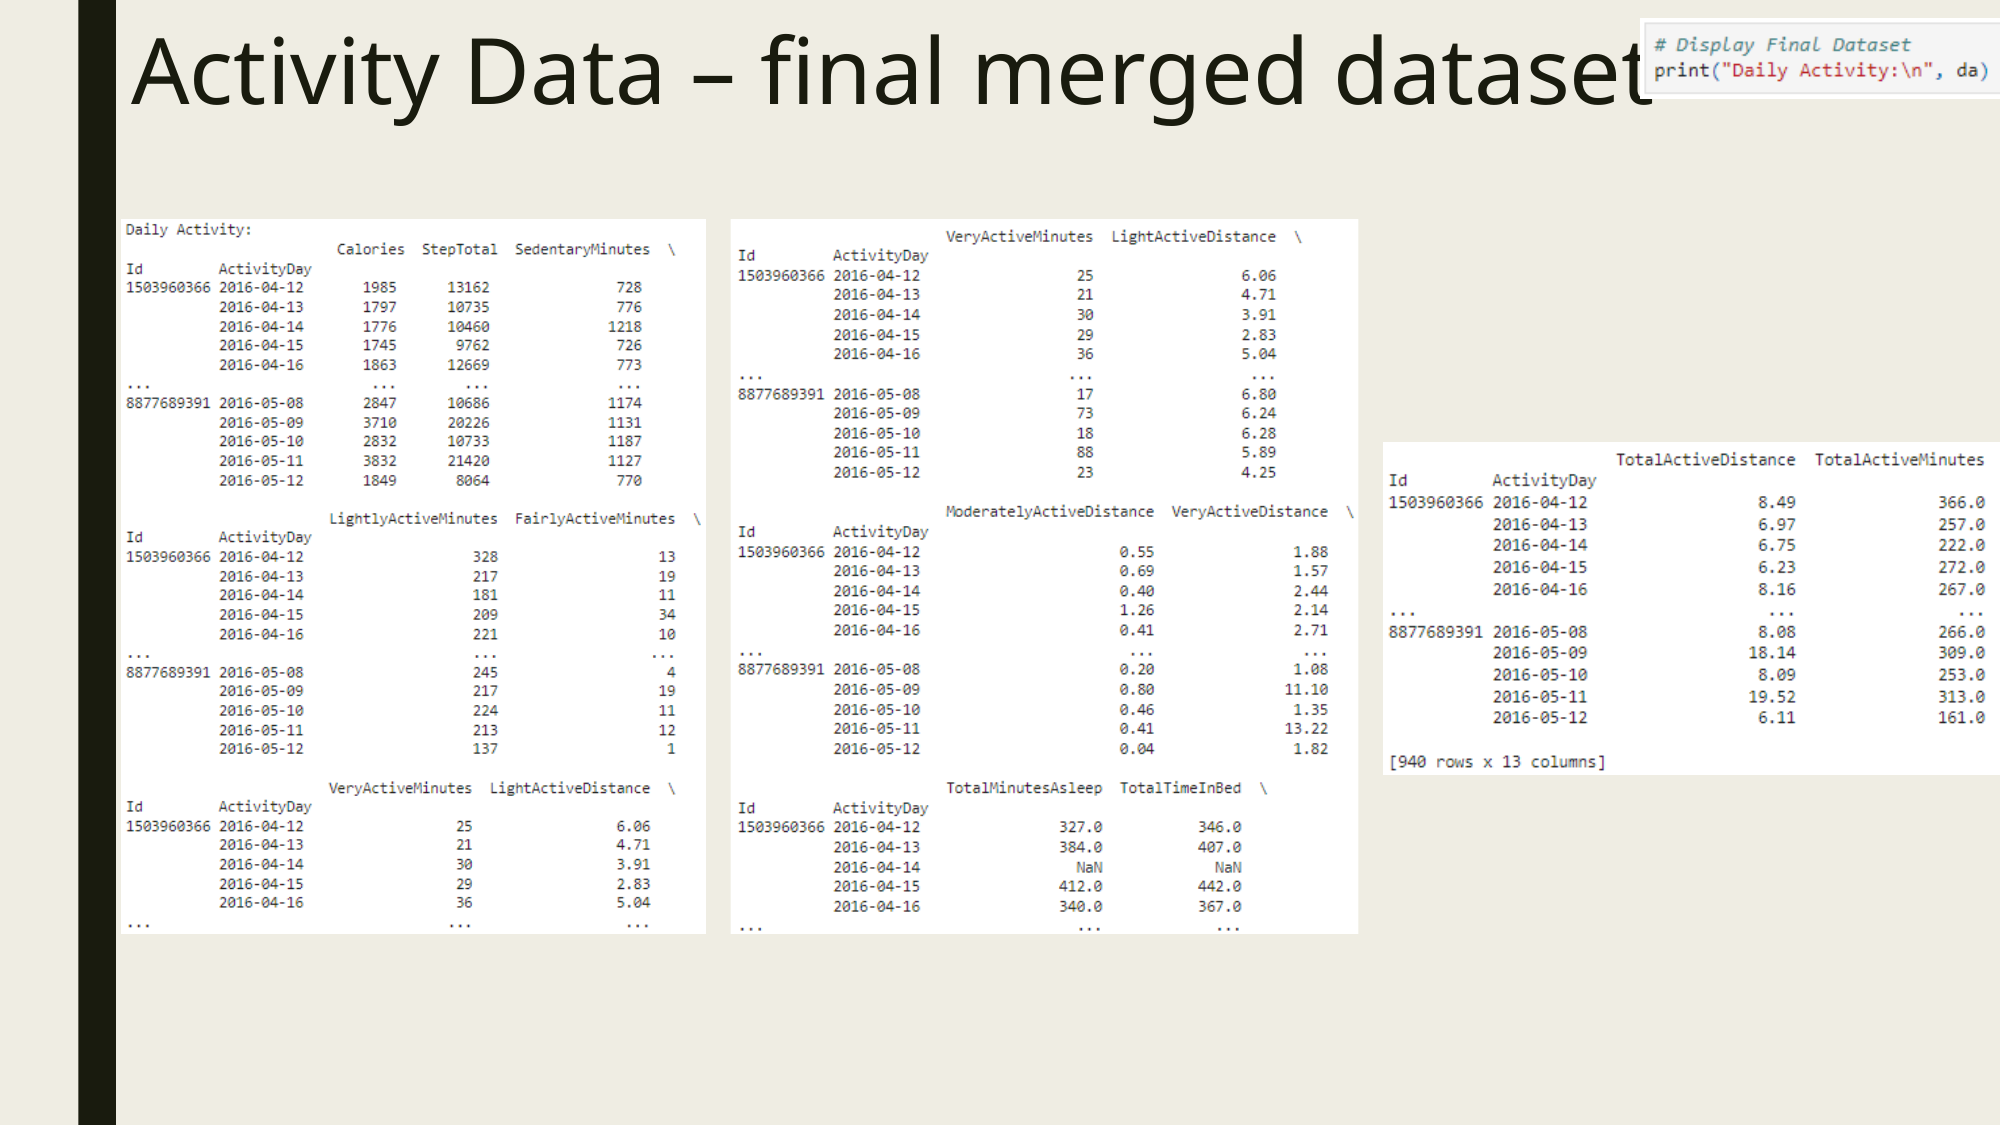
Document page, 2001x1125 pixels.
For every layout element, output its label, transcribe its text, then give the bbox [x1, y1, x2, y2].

picture [1640, 18, 2000, 99]
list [121, 219, 706, 934]
picture [1383, 442, 2000, 775]
title Activity Data – final merged dataset [116, 19, 1692, 263]
picture [730, 219, 1359, 934]
